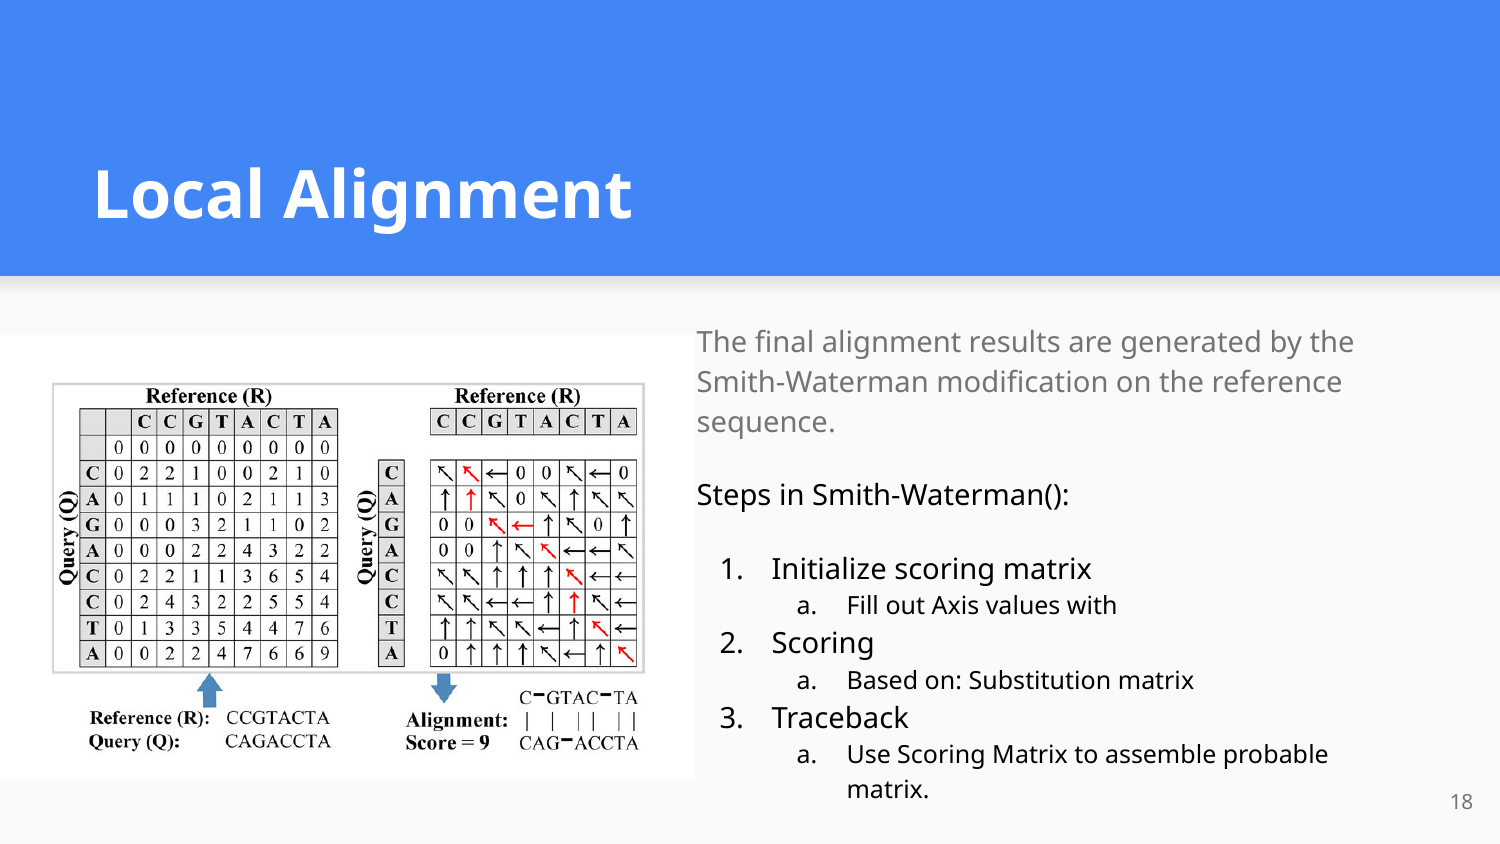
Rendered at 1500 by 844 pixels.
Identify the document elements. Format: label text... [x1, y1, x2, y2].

title Local Alignment [77, 121, 1427, 248]
picture [0, 335, 695, 781]
slide_number ‹#› [1398, 770, 1489, 835]
list The final alignment results are generated by the Smith-Waterman modification on the reference sequence. Steps in Smith-Waterman(): Initialize scoring matrix Fill out Axis values with Scoring Based on: Substitution matrix Traceback Use Scoring Matrix to assemble probable matrix. [681, 302, 1414, 748]
